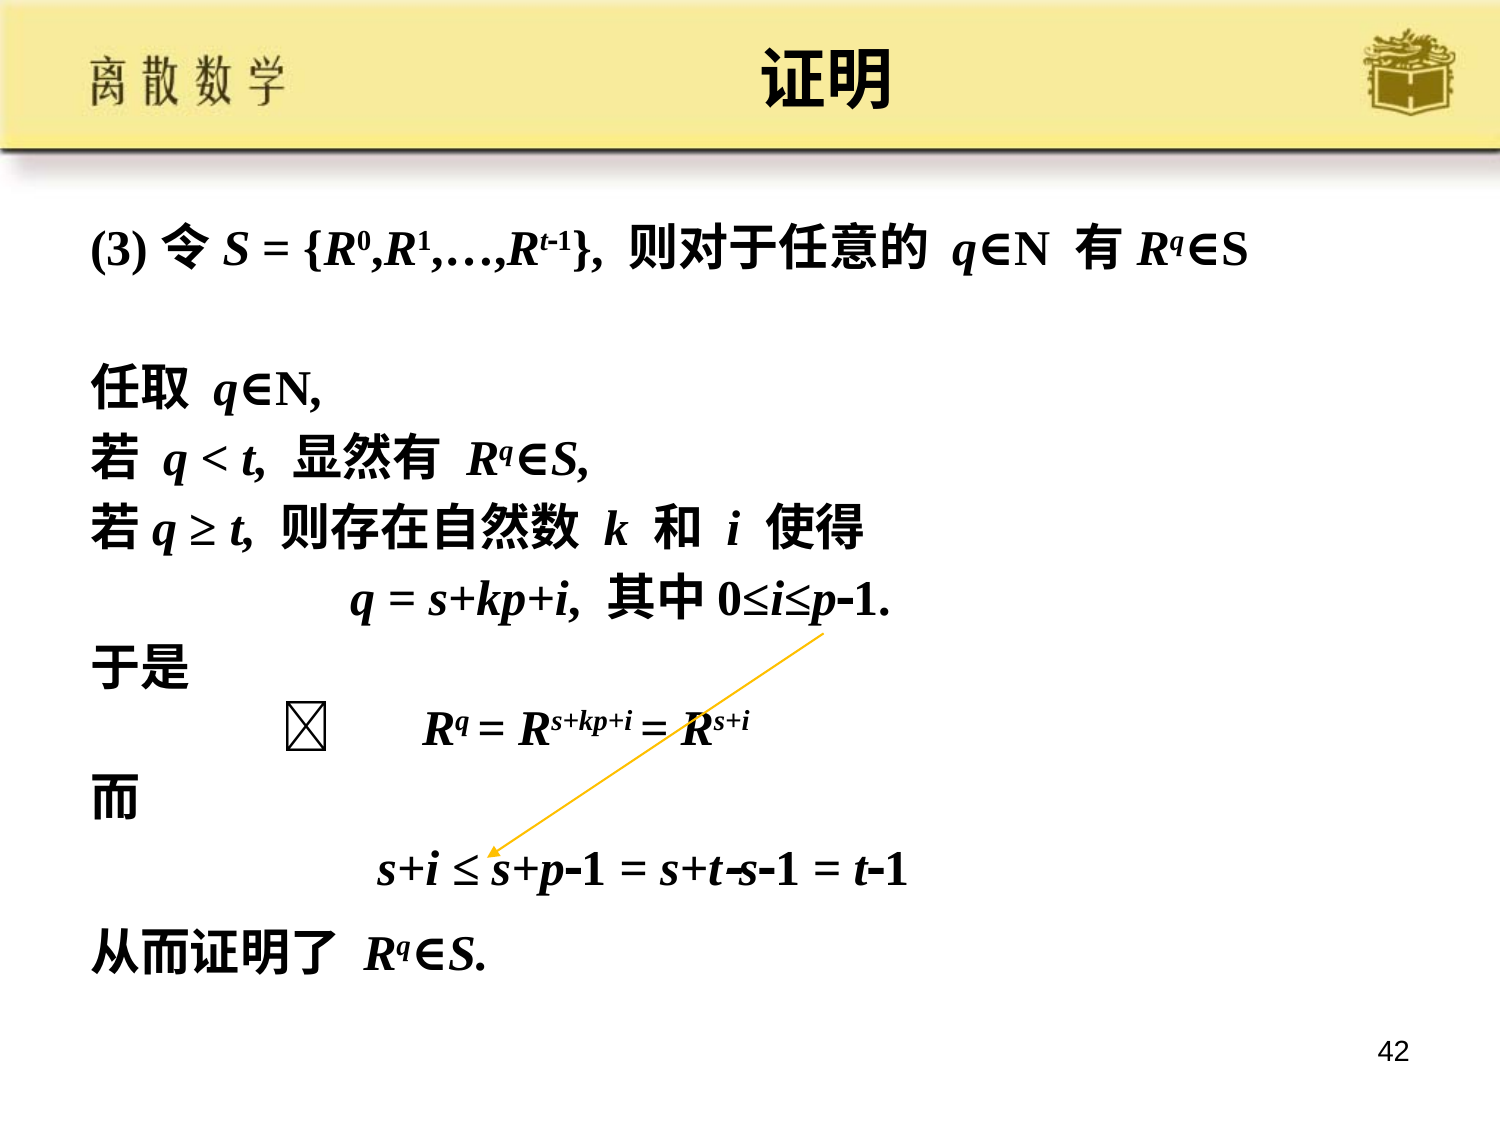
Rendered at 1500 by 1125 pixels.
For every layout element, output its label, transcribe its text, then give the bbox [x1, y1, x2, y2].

slide_number 42 [1074, 1024, 1425, 1103]
picture [0, 0, 1500, 1125]
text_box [486, 633, 824, 858]
title 证明 [324, 42, 1329, 112]
list (3)令S = {R0,R1,…,Rt1}, 则对于任意的 q∈N 有Rq∈S 任取 q∈N, 若 q < t, 显然有 Rq∈S, 若q ≥ t, 则存在自然数 k 和 i 使得 q = s+kp+i, 其中0≤i≤p1. 于是  Rq = Rs+kp+i = Rs+i 而 s+i ≤ s+p1 = s+ts1 = t1 从而证明了 Rq∈S. [75, 208, 1425, 951]
